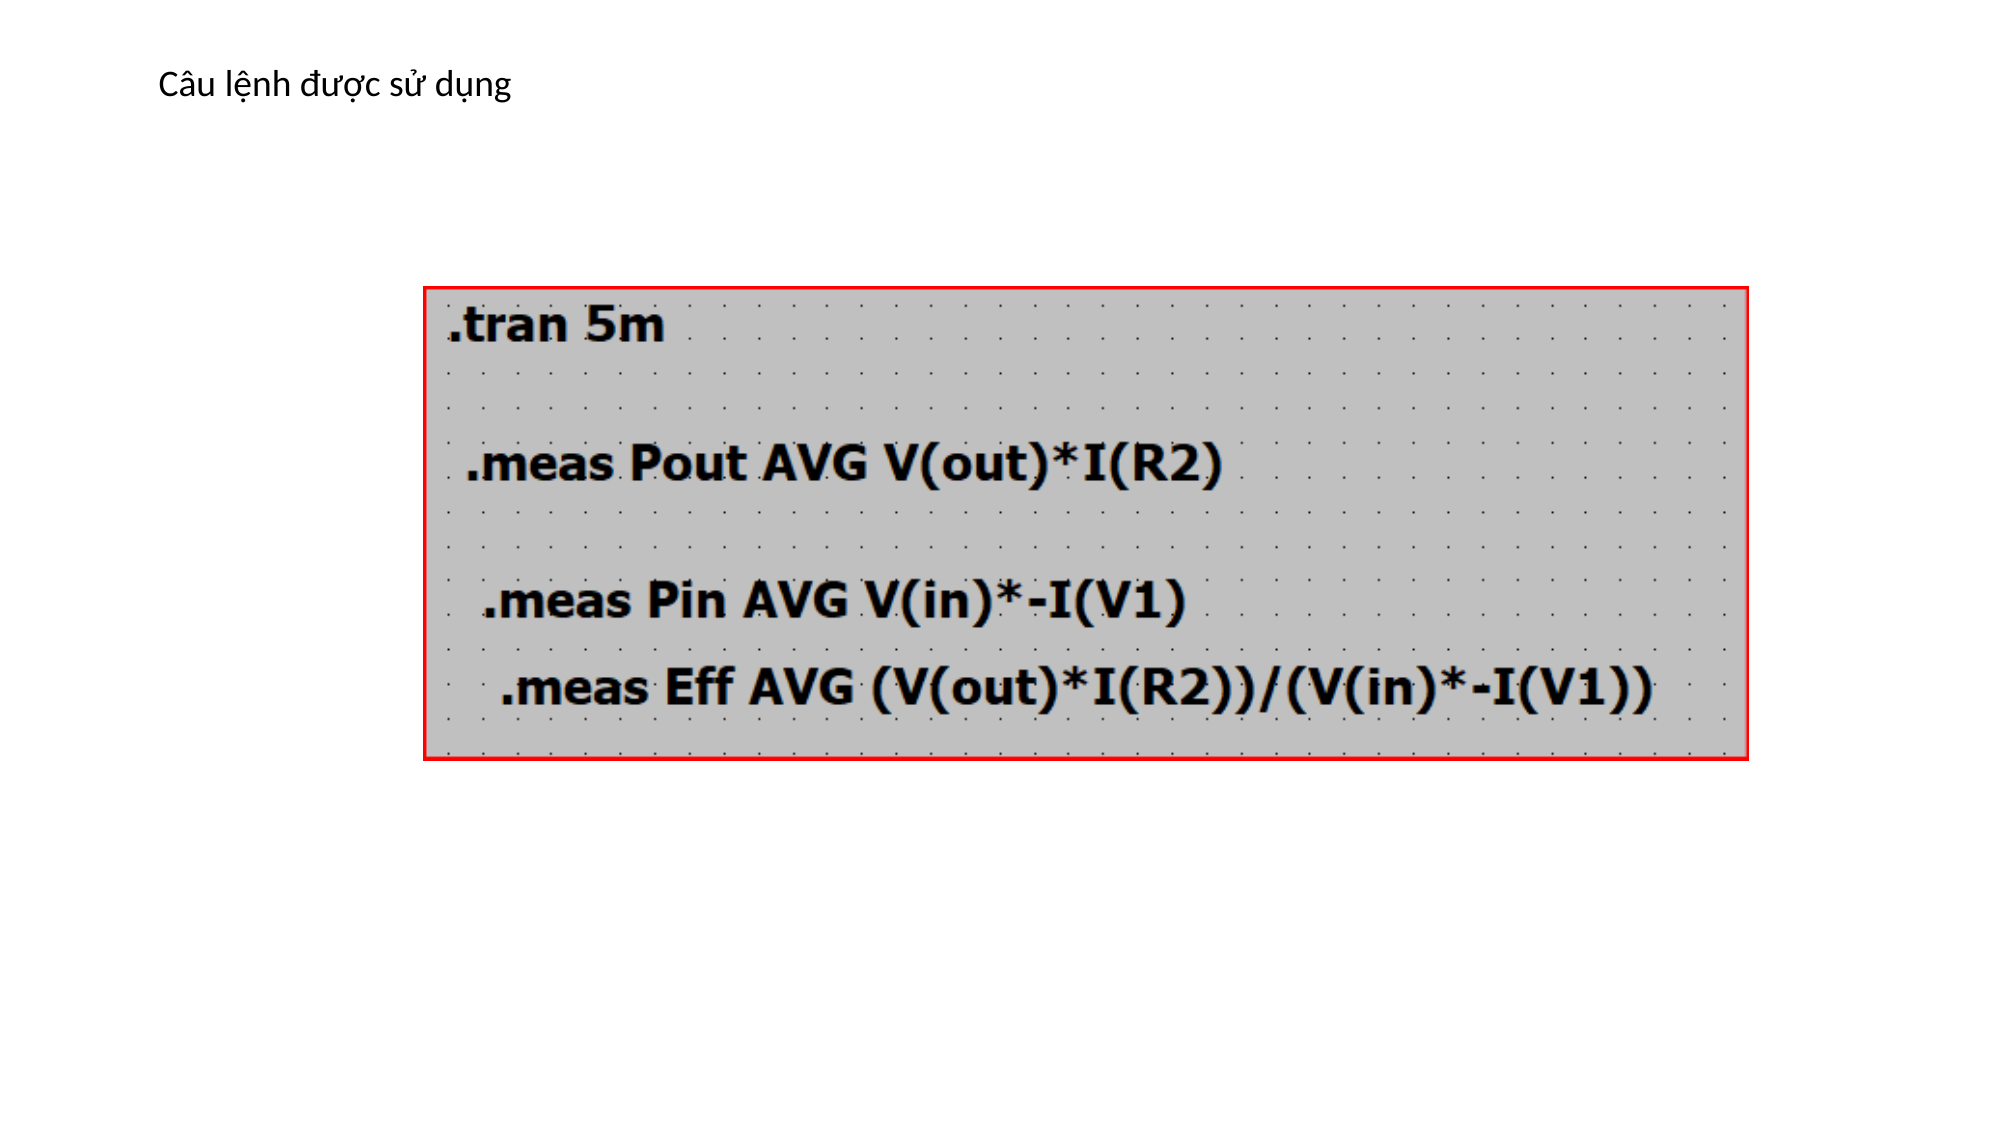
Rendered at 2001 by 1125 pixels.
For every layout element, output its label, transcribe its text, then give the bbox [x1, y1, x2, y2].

text_box Câu lệnh được sử dụng [143, 51, 966, 112]
picture [423, 286, 1749, 761]
